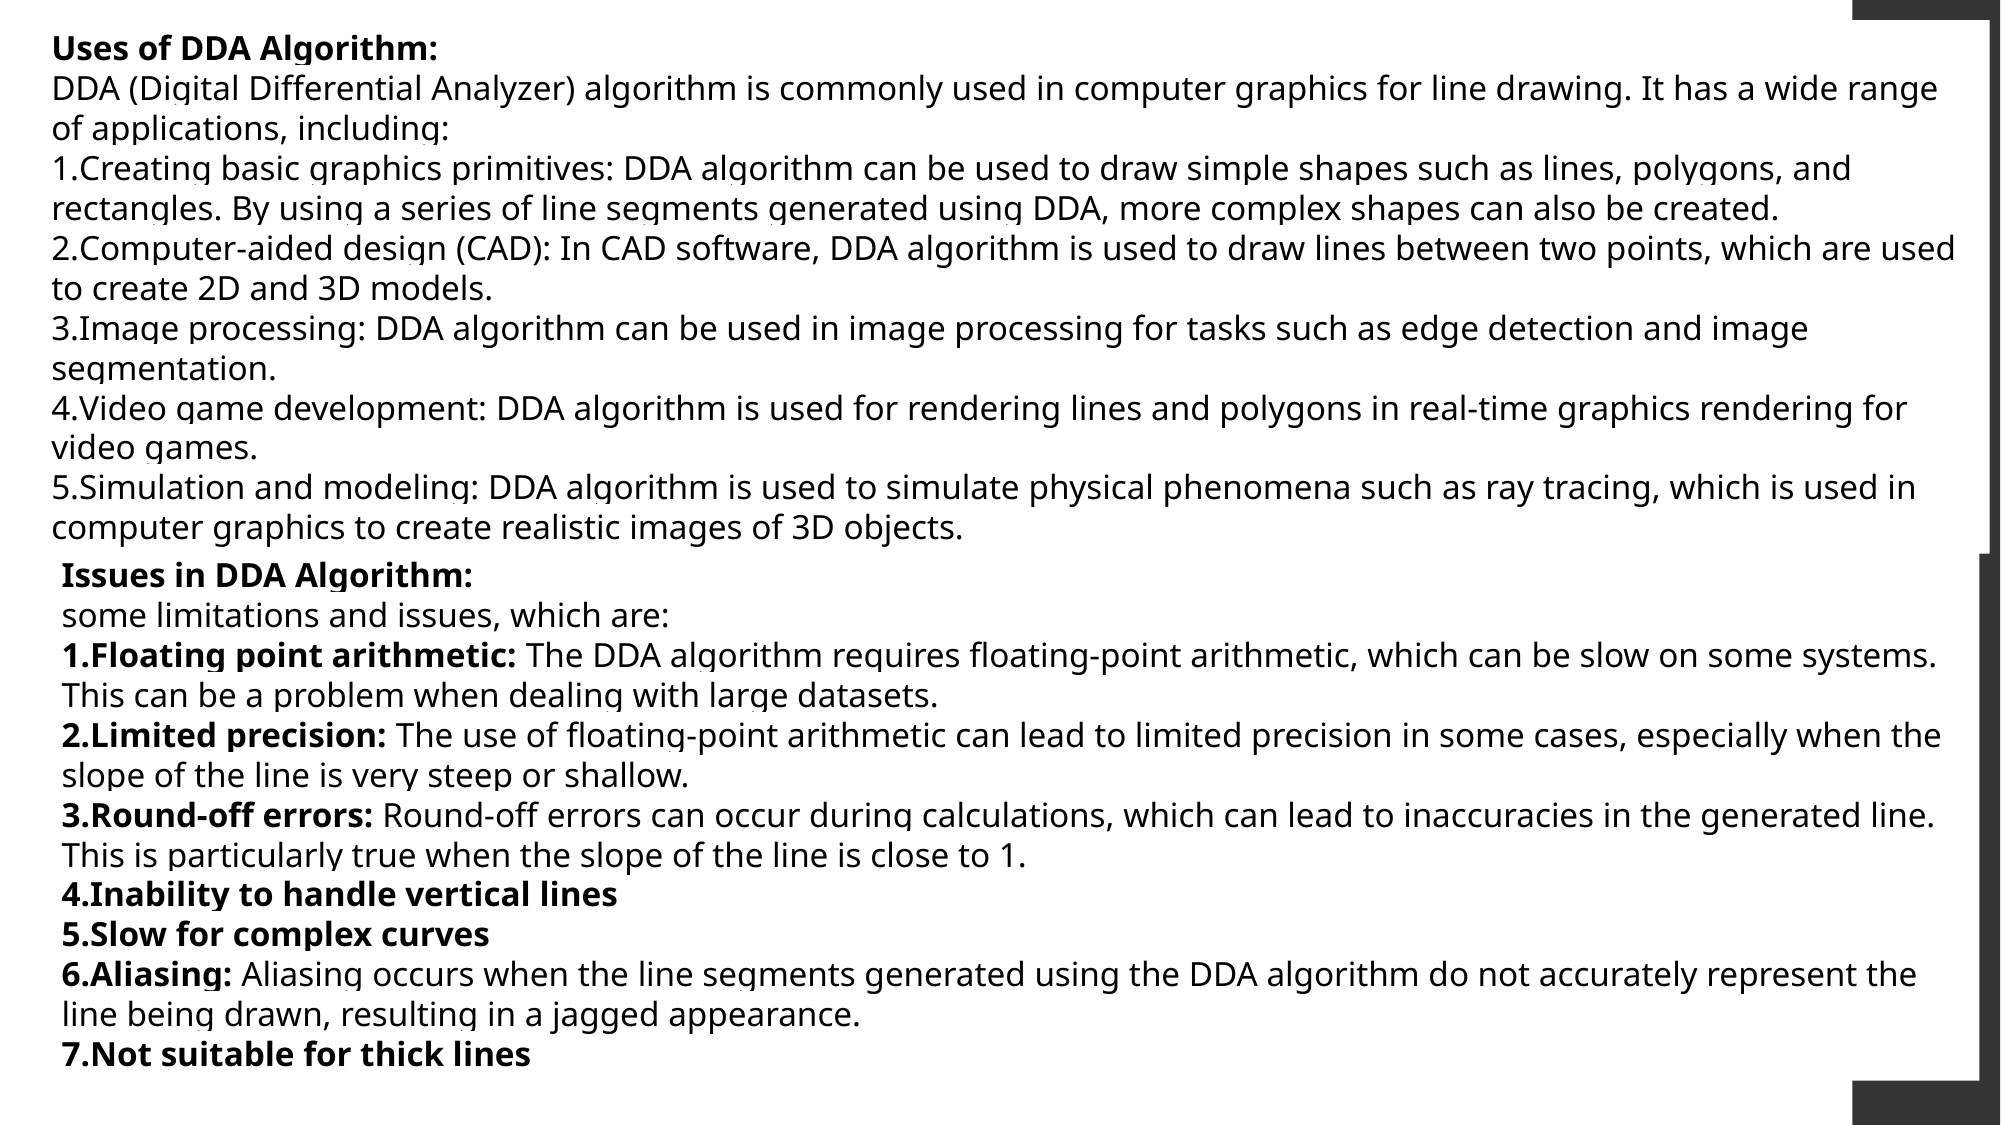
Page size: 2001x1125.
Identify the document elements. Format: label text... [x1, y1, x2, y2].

text_box Uses of DDA Algorithm: DDA (Digital Differential Analyzer) algorithm is commonly used in computer graphics for line drawing. It has a wide range of applications, including: Creating basic graphics primitives: DDA algorithm can be used to draw simple shapes such as lines, polygons, and rectangles. By using a series of line segments generated using DDA, more complex shapes can also be created. Computer-aided design (CAD): In CAD software, DDA algorithm is used to draw lines between two points, which are used to create 2D and 3D models. Image processing: DDA algorithm can be used in image processing for tasks such as edge detection and image segmentation. Video game development: DDA algorithm is used for rendering lines and polygons in real-time graphics rendering for video games. Simulation and modeling: DDA algorithm is used to simulate physical phenomena such as ray tracing, which is used in computer graphics to create realistic images of 3D objects. [36, 20, 1990, 554]
text_box Issues in DDA Algorithm: some limitations and issues, which are: Floating point arithmetic: The DDA algorithm requires floating-point arithmetic, which can be slow on some systems. This can be a problem when dealing with large datasets. Limited precision: The use of floating-point arithmetic can lead to limited precision in some cases, especially when the slope of the line is very steep or shallow. Round-off errors: Round-off errors can occur during calculations, which can lead to inaccuracies in the generated line. This is particularly true when the slope of the line is close to 1. Inability to handle vertical lines Slow for complex curves Aliasing: Aliasing occurs when the line segments generated using the DDA algorithm do not accurately represent the line being drawn, resulting in a jagged appearance. Not suitable for thick lines [46, 546, 1980, 1081]
